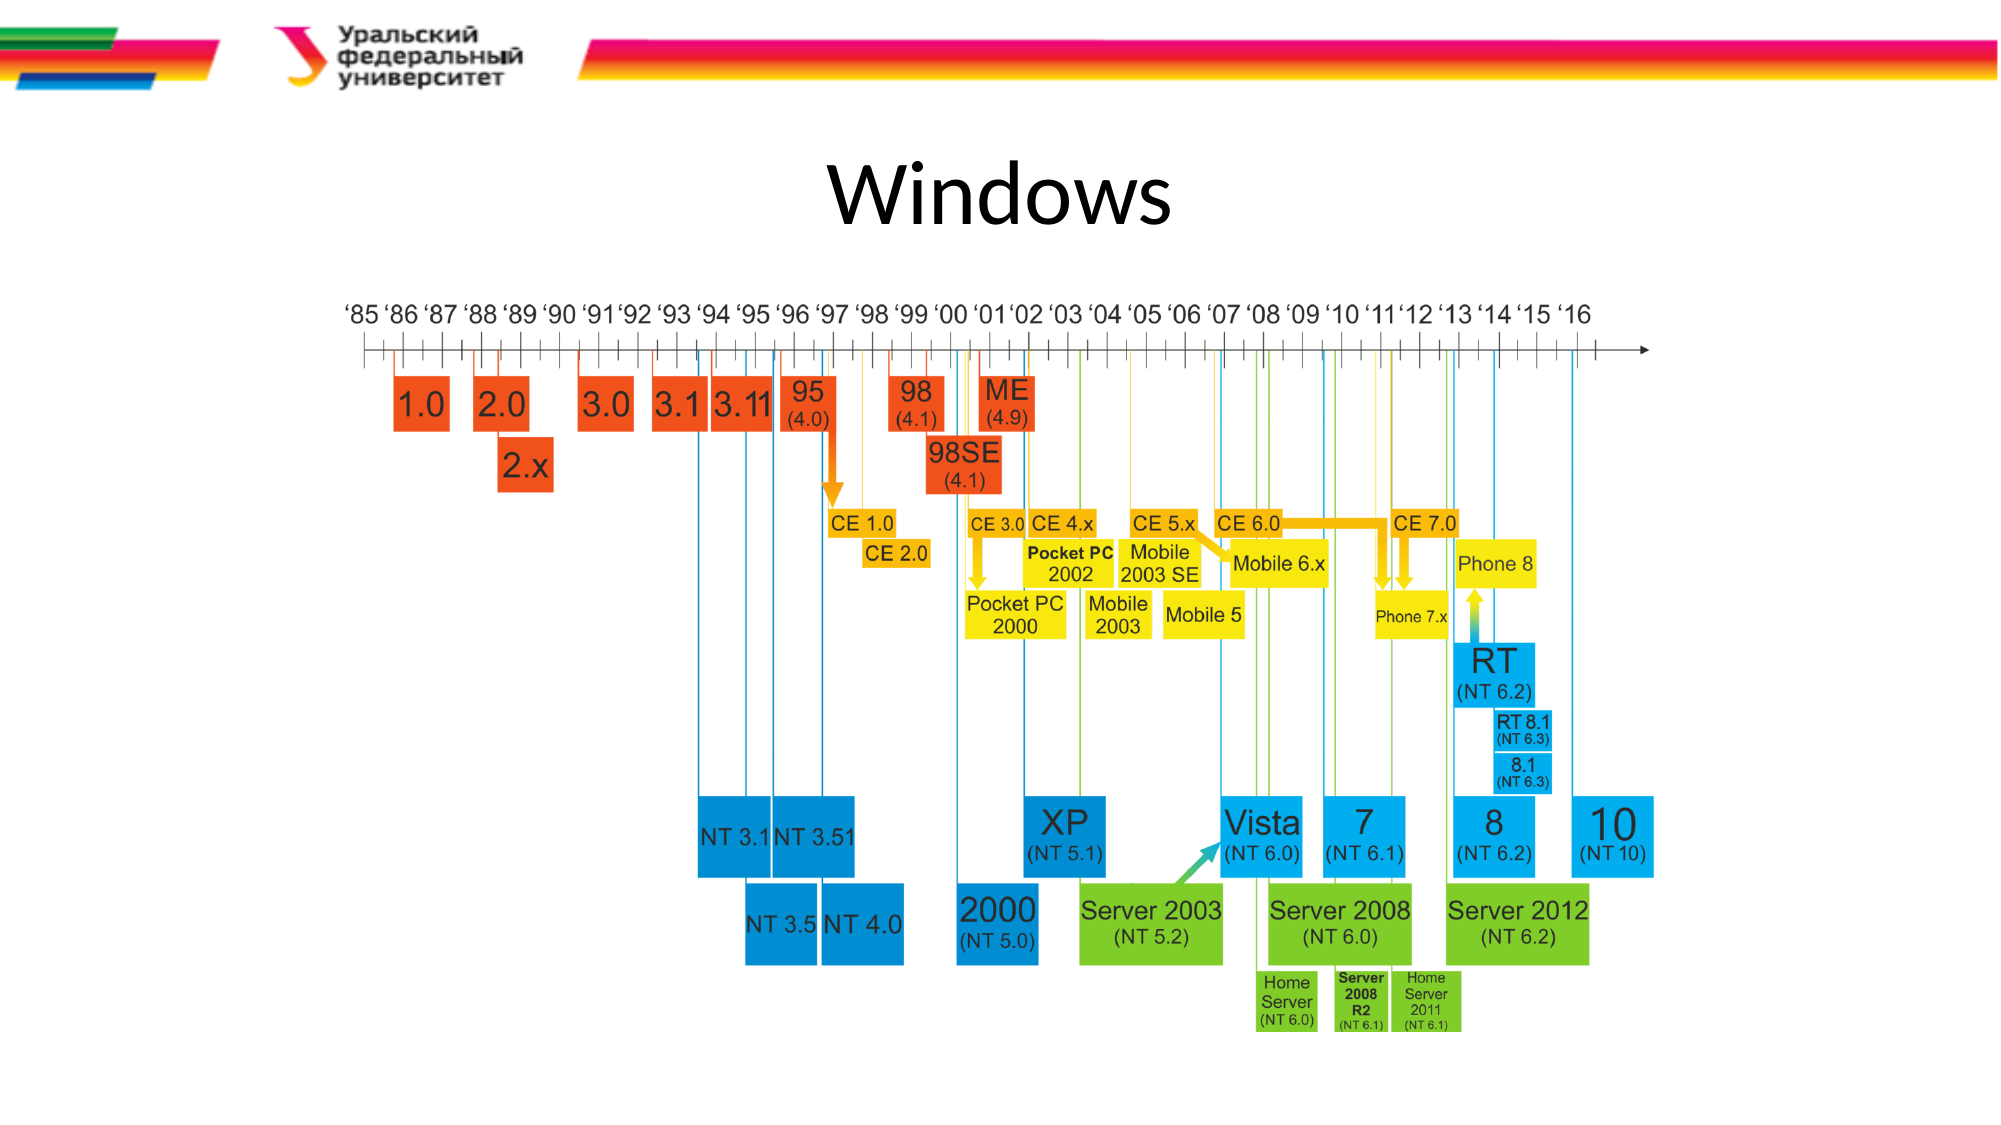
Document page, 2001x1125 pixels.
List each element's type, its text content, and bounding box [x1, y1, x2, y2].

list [344, 304, 1656, 1032]
picture [0, 0, 2000, 105]
title Windows [99, 93, 1900, 282]
